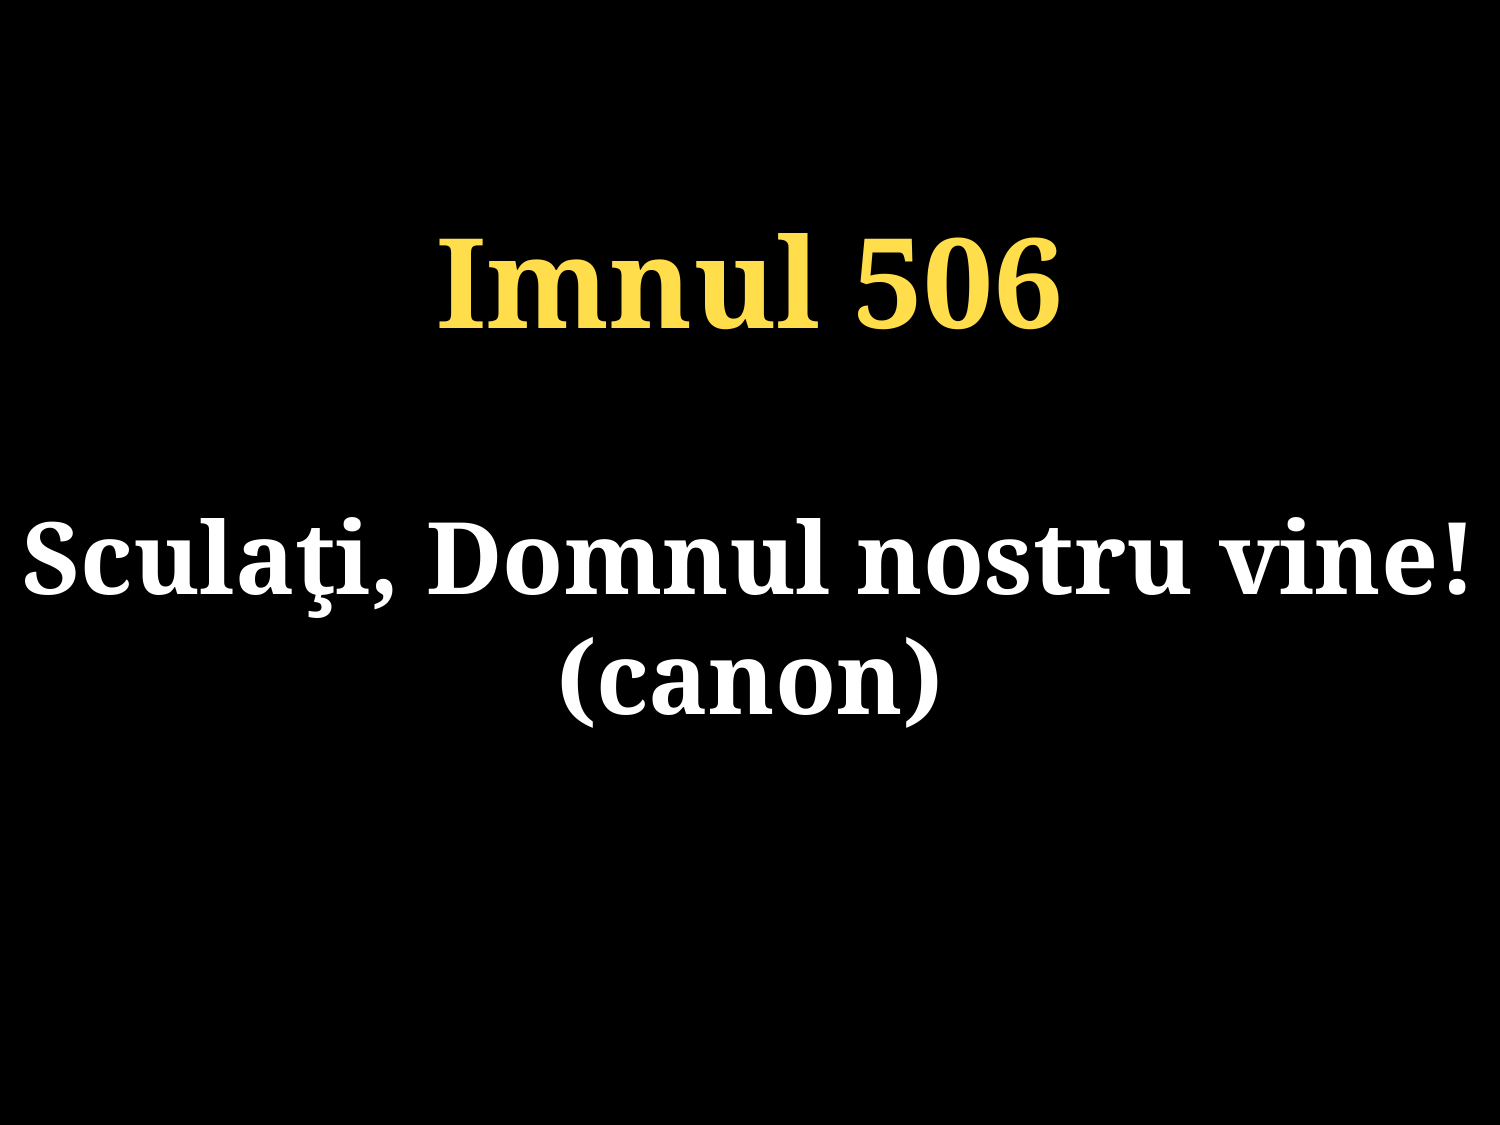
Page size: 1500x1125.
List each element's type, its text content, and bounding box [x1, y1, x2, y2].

text_box Sculaţi, Domnul nostru vine! (canon) [0, 487, 1500, 743]
text_box Imnul 506 [0, 195, 1500, 361]
